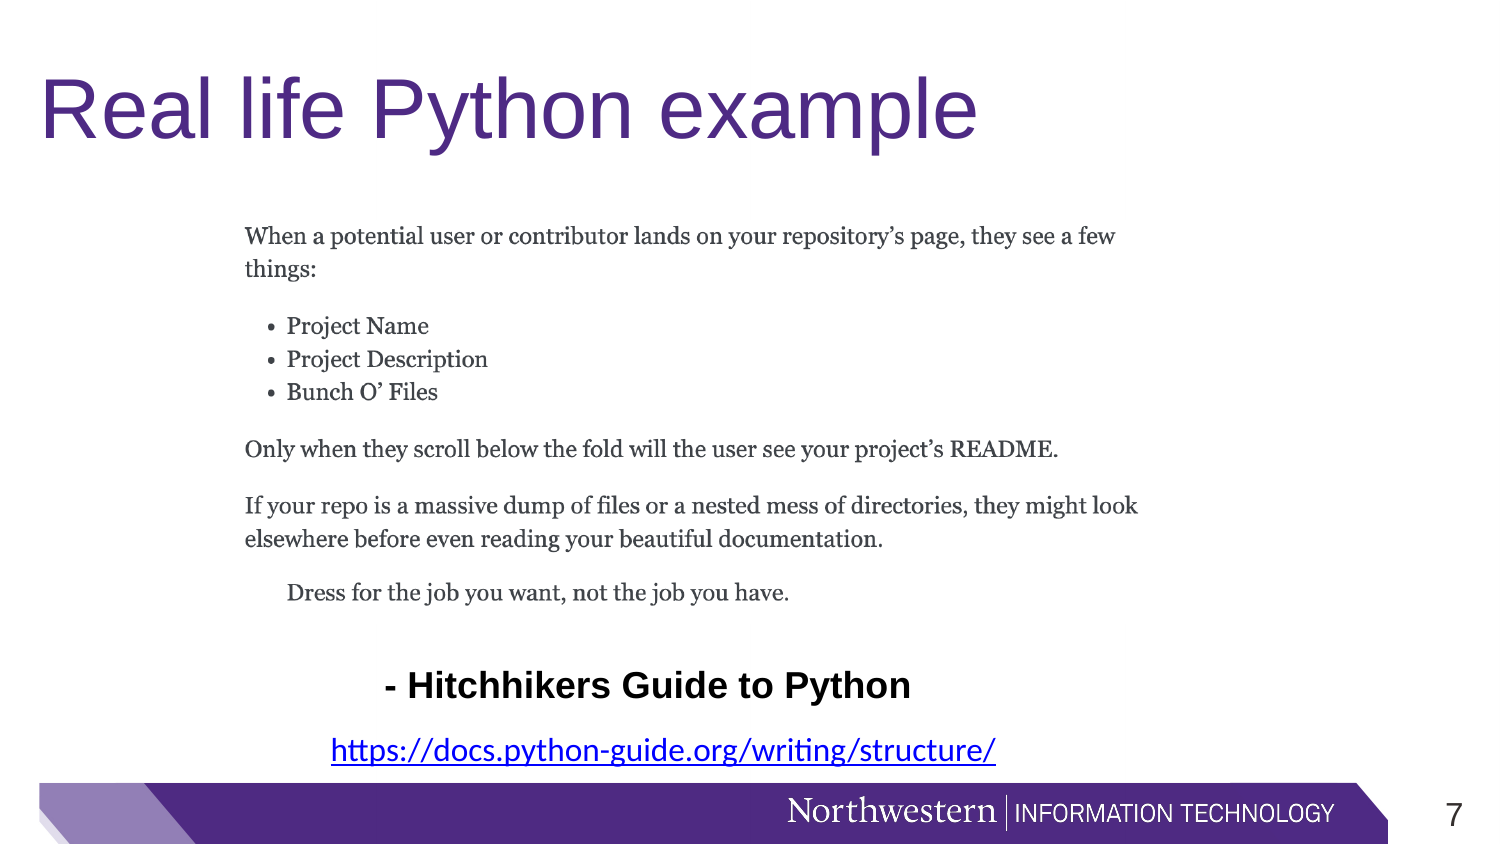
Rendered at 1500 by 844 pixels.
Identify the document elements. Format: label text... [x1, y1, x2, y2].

slide_number 6 [1137, 793, 1488, 838]
text_box https://docs.python-guide.org/writing/structure/ [315, 720, 1116, 776]
text_box - Hitchhikers Guide to Python [358, 653, 999, 714]
title Real life Python example [24, 45, 1475, 164]
picture [2, 1, 1500, 844]
